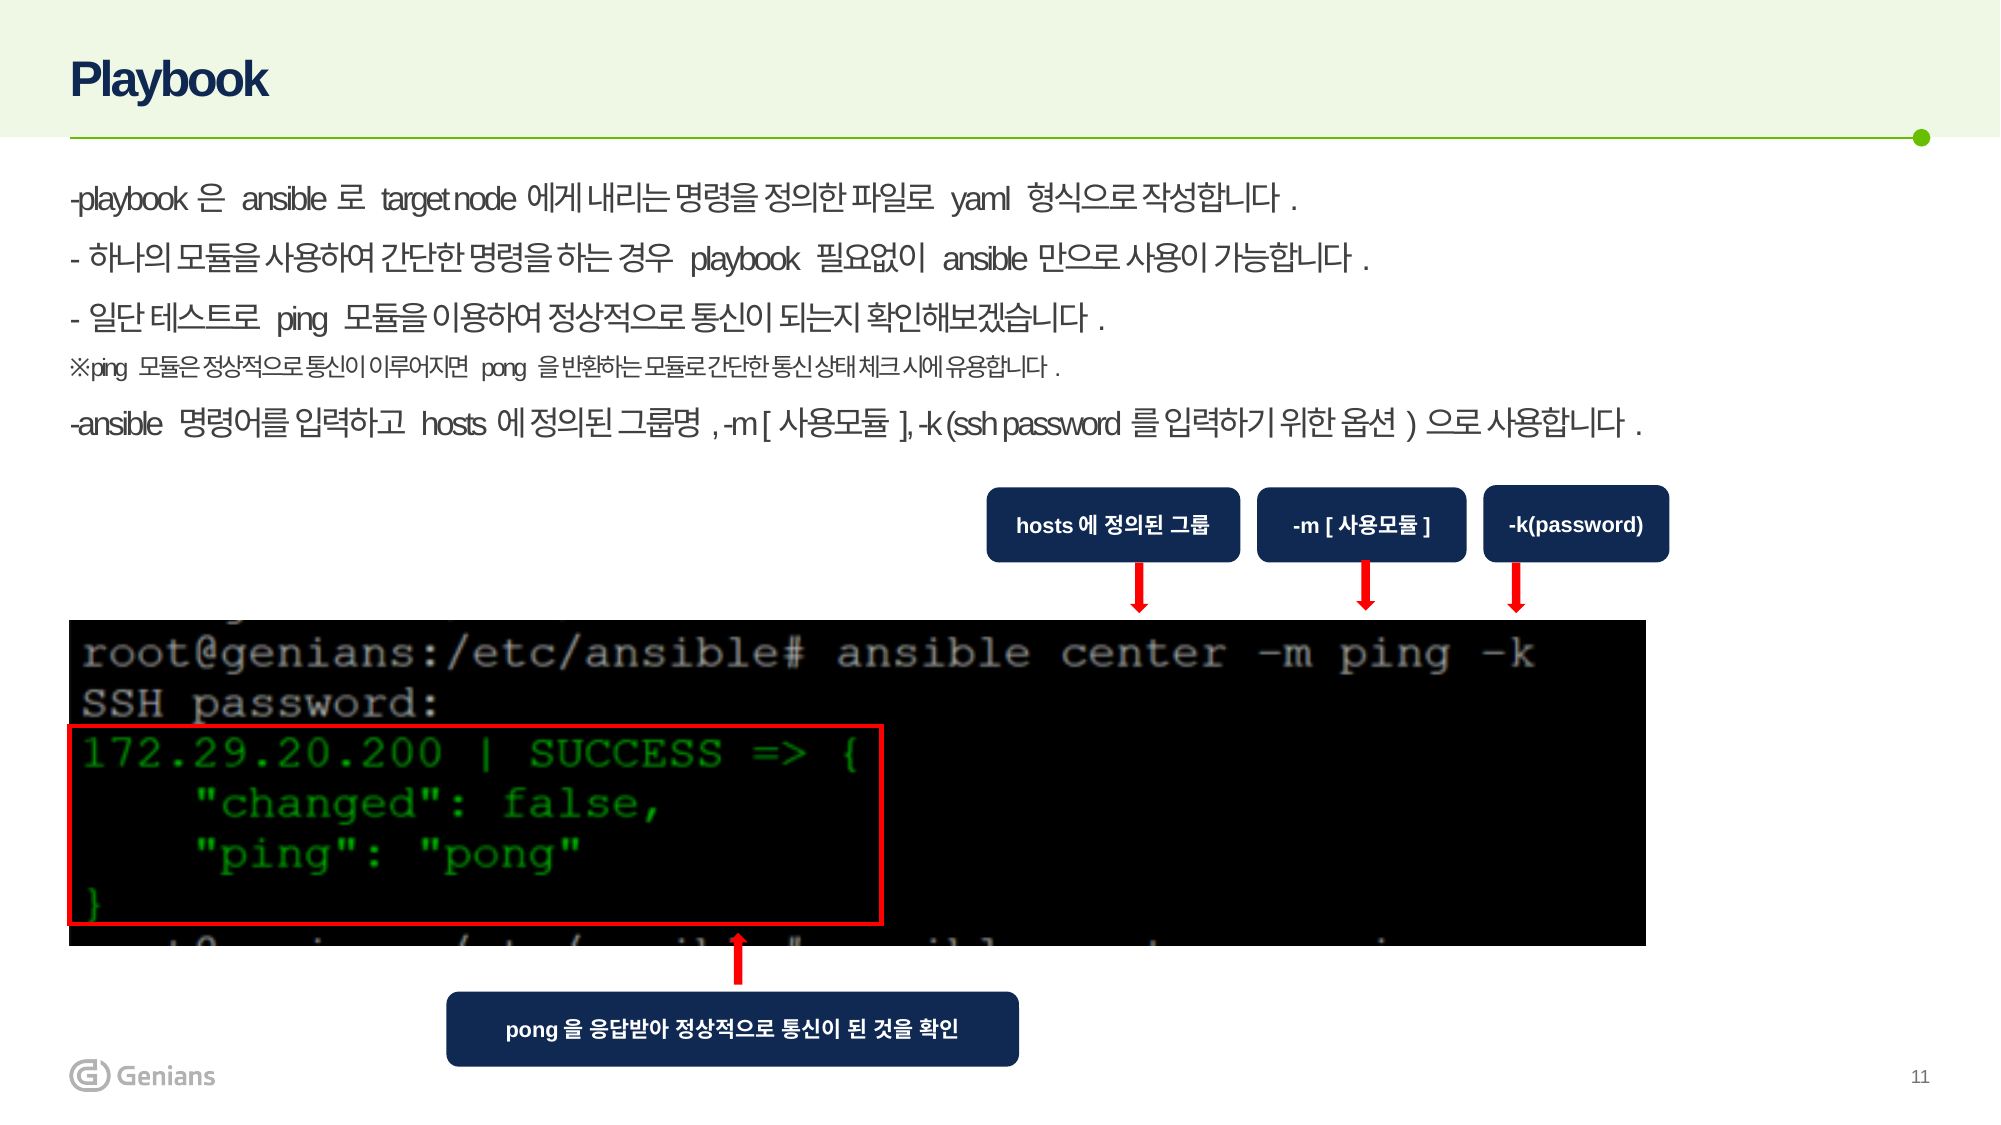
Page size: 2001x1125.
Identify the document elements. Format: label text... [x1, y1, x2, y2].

picture [69, 1059, 215, 1092]
text_box [1133, 563, 1146, 612]
text_box pong을 응답받아 정상적으로 통신이 된 것을 확인 [446, 991, 1020, 1067]
text_box Playbook [69, 34, 824, 107]
text_box -m [사용모듈] [1257, 487, 1467, 563]
text_box hosts에 정의된 그룹 [986, 487, 1241, 563]
text_box -playbook은 ansible로 target node에게 내리는 명령을 정의한 파일로 yaml 형식으로 작성합니다. -하나의 모듈을 사용하여 간단한 명령을 하는 경우 playbook 필요없이 ansible만으로 사용이 가능합니다. -일단 테스트로 ping 모듈을 이용하여 정상적으로 통신이 되는지 확인해보겠습니다. ※ping 모듈은 정상적으로 통신이 이루어지면 pong 을 반환하는 모듈로 간단한 통신 상태 체크 시에 유용합니다. -ansible 명령어를 입력하고 hosts에 정의된 그룹명, -m [사용모듈], -k (ssh password를 입력하기 위한 옵션)으로 사용합니다. [69, 157, 2000, 442]
text_box [735, 946, 742, 984]
text_box [1359, 561, 1372, 609]
text_box -k(password) [1483, 485, 1670, 563]
text_box [1509, 563, 1523, 612]
picture [69, 620, 1646, 946]
